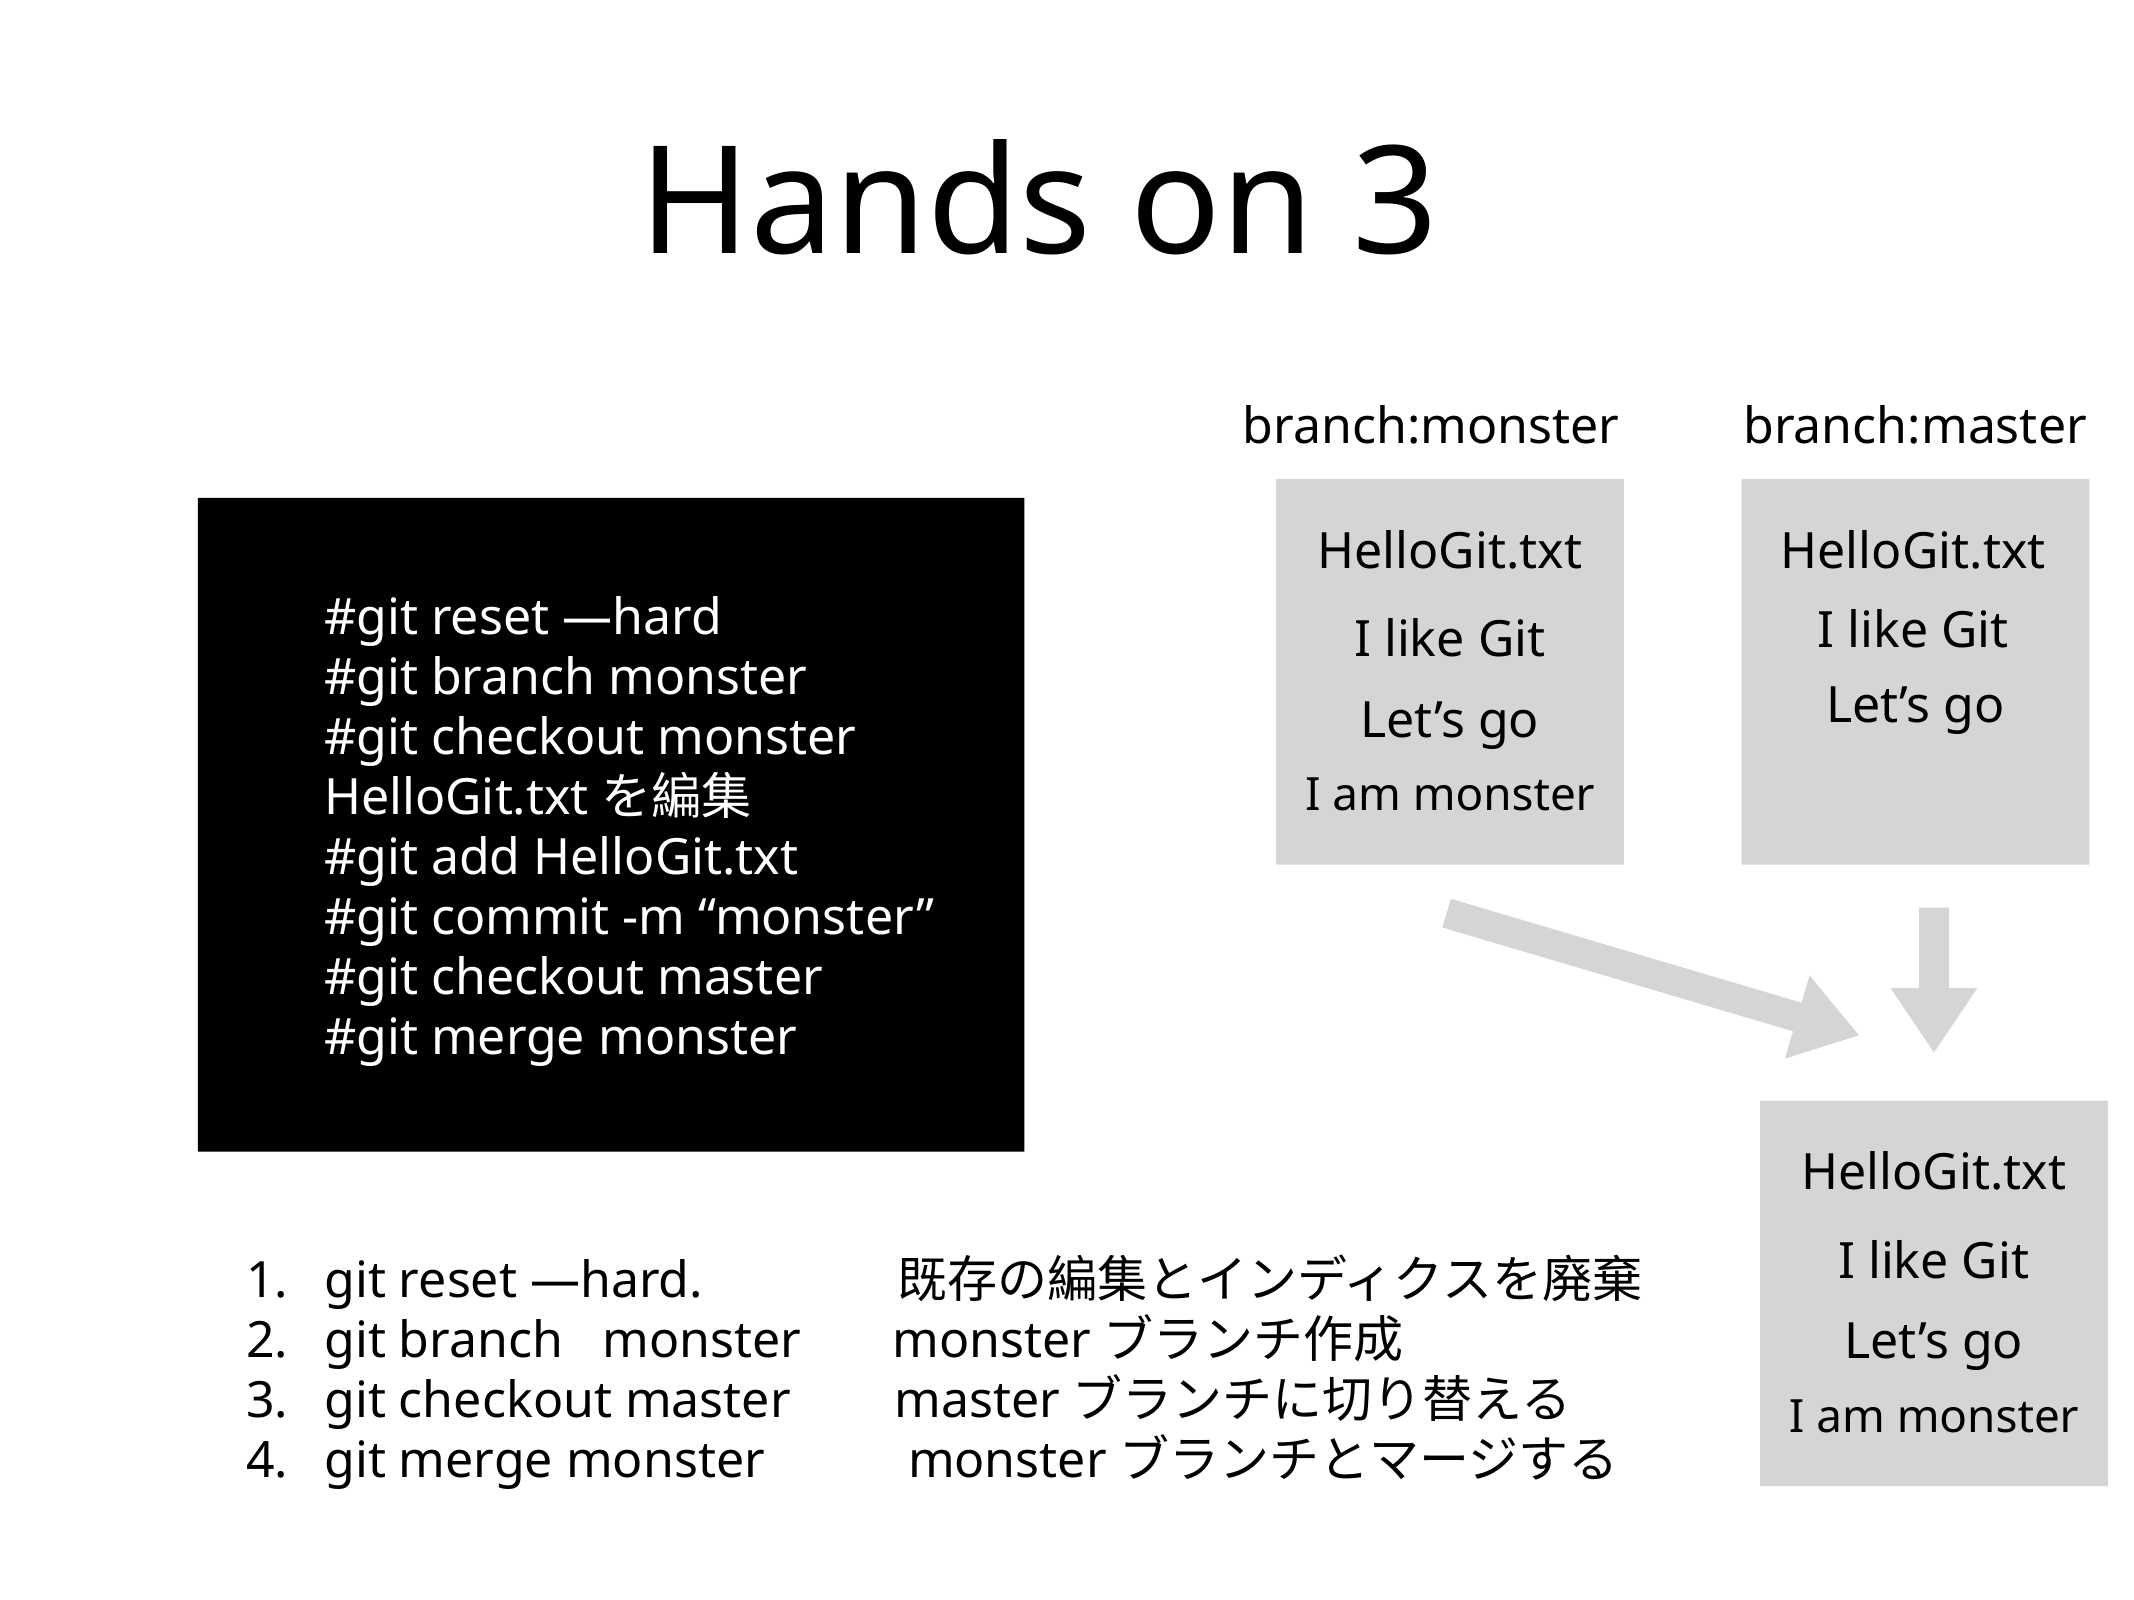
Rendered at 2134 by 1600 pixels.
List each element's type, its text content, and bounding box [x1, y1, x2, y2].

text_box [197, 497, 1025, 1152]
text_box HelloGit.txt [1793, 1131, 2075, 1208]
text_box [1890, 907, 1978, 1053]
text_box [1276, 479, 1624, 865]
text_box branch:master [1734, 384, 2096, 462]
text_box I like Git [1829, 1219, 2039, 1297]
text_box [1760, 1100, 2108, 1487]
text_box HelloGit.txt [1772, 509, 2055, 587]
text_box HelloGit.txt [1309, 509, 1591, 587]
text_box I am monster [1296, 756, 1604, 828]
text_box #git reset —hard #git branch monster #git checkout monster HelloGit.txtを編集 #git add HelloGit.txt #git commit -m “monster” #git checkout master #git merge monster [315, 576, 943, 1074]
text_box [1442, 898, 1859, 1059]
text_box Let’s go [1352, 678, 1548, 756]
text_box I am monster [1780, 1378, 2088, 1450]
text_box branch:monster [1234, 384, 1629, 462]
text_box [1741, 479, 2090, 865]
text_box Let’s go [1836, 1300, 2032, 1377]
text_box Hands on 3 [180, 87, 1898, 292]
text_box Let’s go [1817, 663, 2014, 741]
text_box I like Git [1345, 598, 1555, 675]
text_box I like Git [1809, 588, 2018, 666]
text_box git reset —hard. 既存の編集とインディクスを廃棄 git branch monster monsterブランチ作成 git checkout master masterブランチに切り替える git merge monster monsterブランチとマージする [237, 1239, 1708, 1497]
